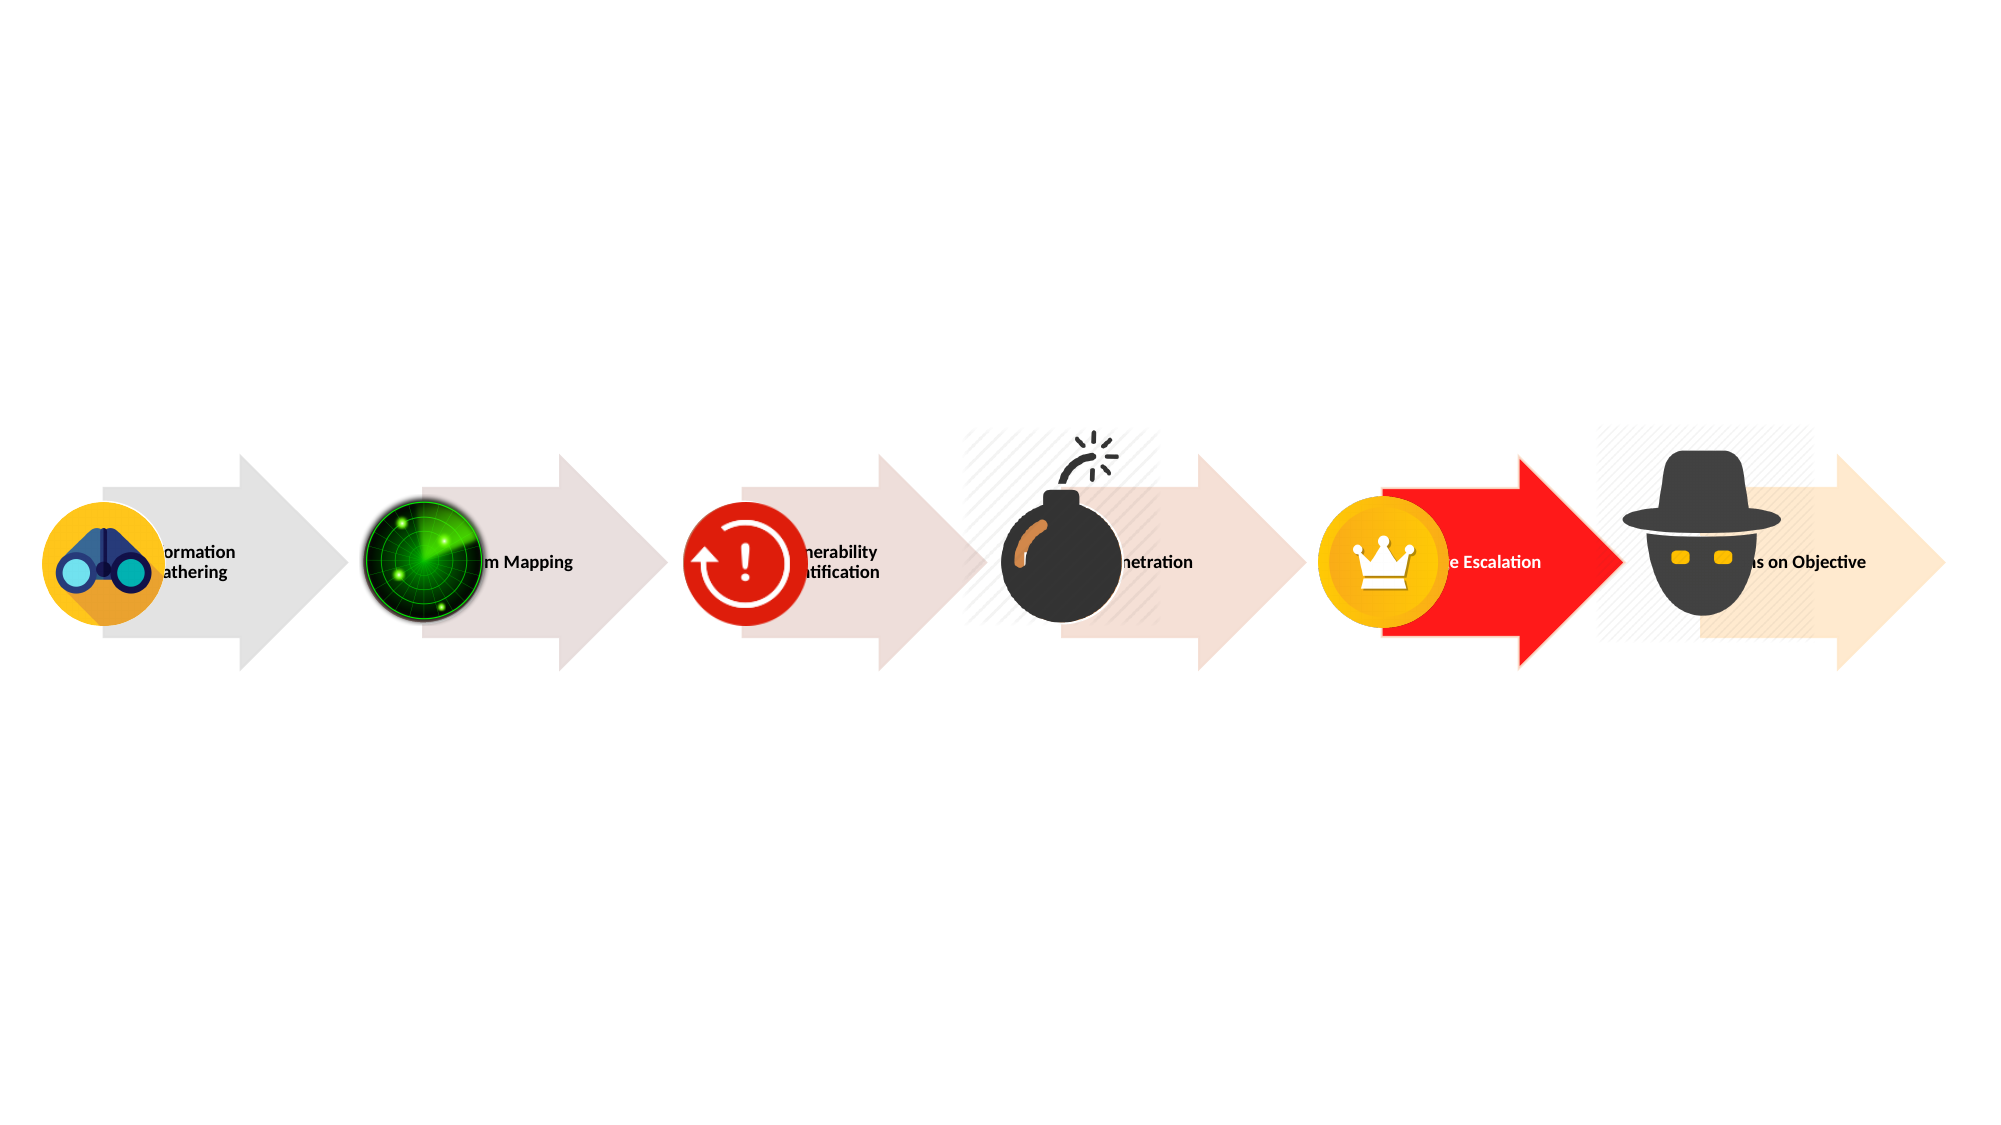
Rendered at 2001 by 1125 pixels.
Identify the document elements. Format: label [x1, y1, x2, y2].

picture [42, 502, 165, 626]
picture [1595, 423, 1815, 643]
picture [1318, 496, 1449, 628]
picture [961, 426, 1161, 626]
text_box [42, 117, 1945, 1007]
picture [359, 494, 491, 626]
picture [684, 502, 808, 626]
